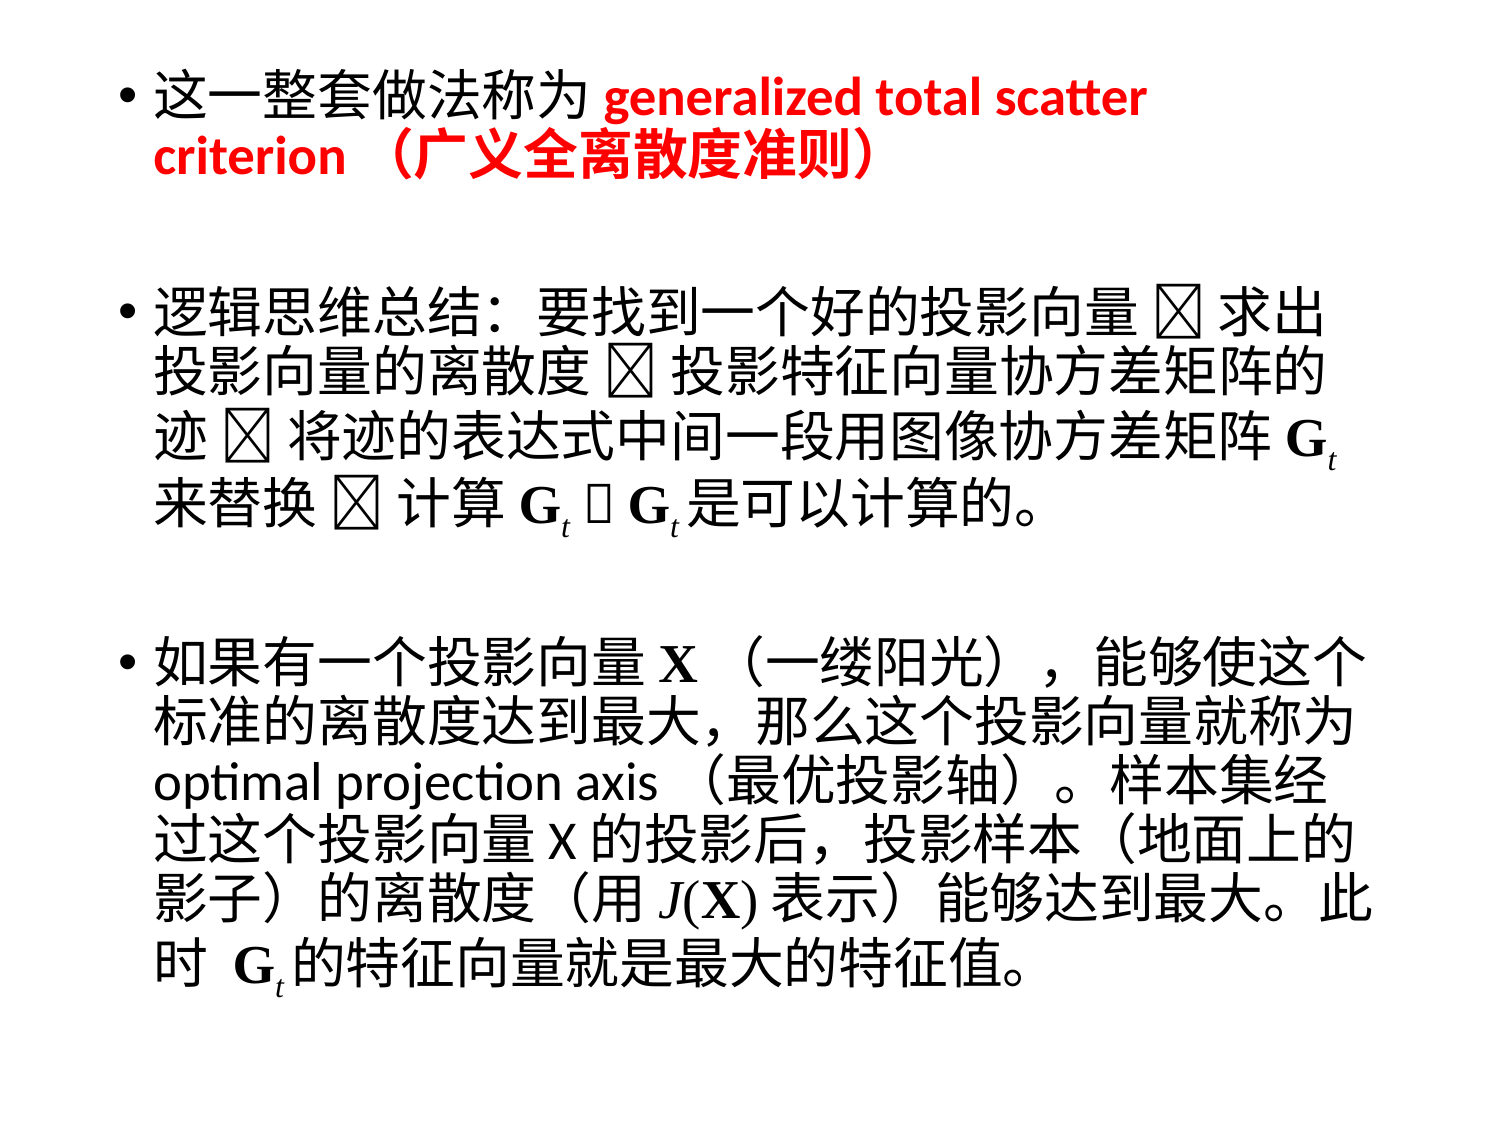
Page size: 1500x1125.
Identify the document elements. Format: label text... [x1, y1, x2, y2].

list 这一整套做法称为generalized total scatter criterion（广义全离散度准则） 逻辑思维总结：要找到一个好的投影向量  求出投影向量的离散度  投影特征向量协方差矩阵的迹  将迹的表达式中间一段用图像协方差矩阵Gt来替换  计算Gt  Gt是可以计算的。 如果有一个投影向量X（一缕阳光），能够使这个标准的离散度达到最大，那么这个投影向量就称为optimal projection axis（最优投影轴）。样本集经过这个投影向量X的投影后，投影样本（地面上的影子）的离散度（用J(X)表示）能够达到最大。此时 Gt的特征向量就是最大的特征值。 [103, 61, 1397, 1014]
